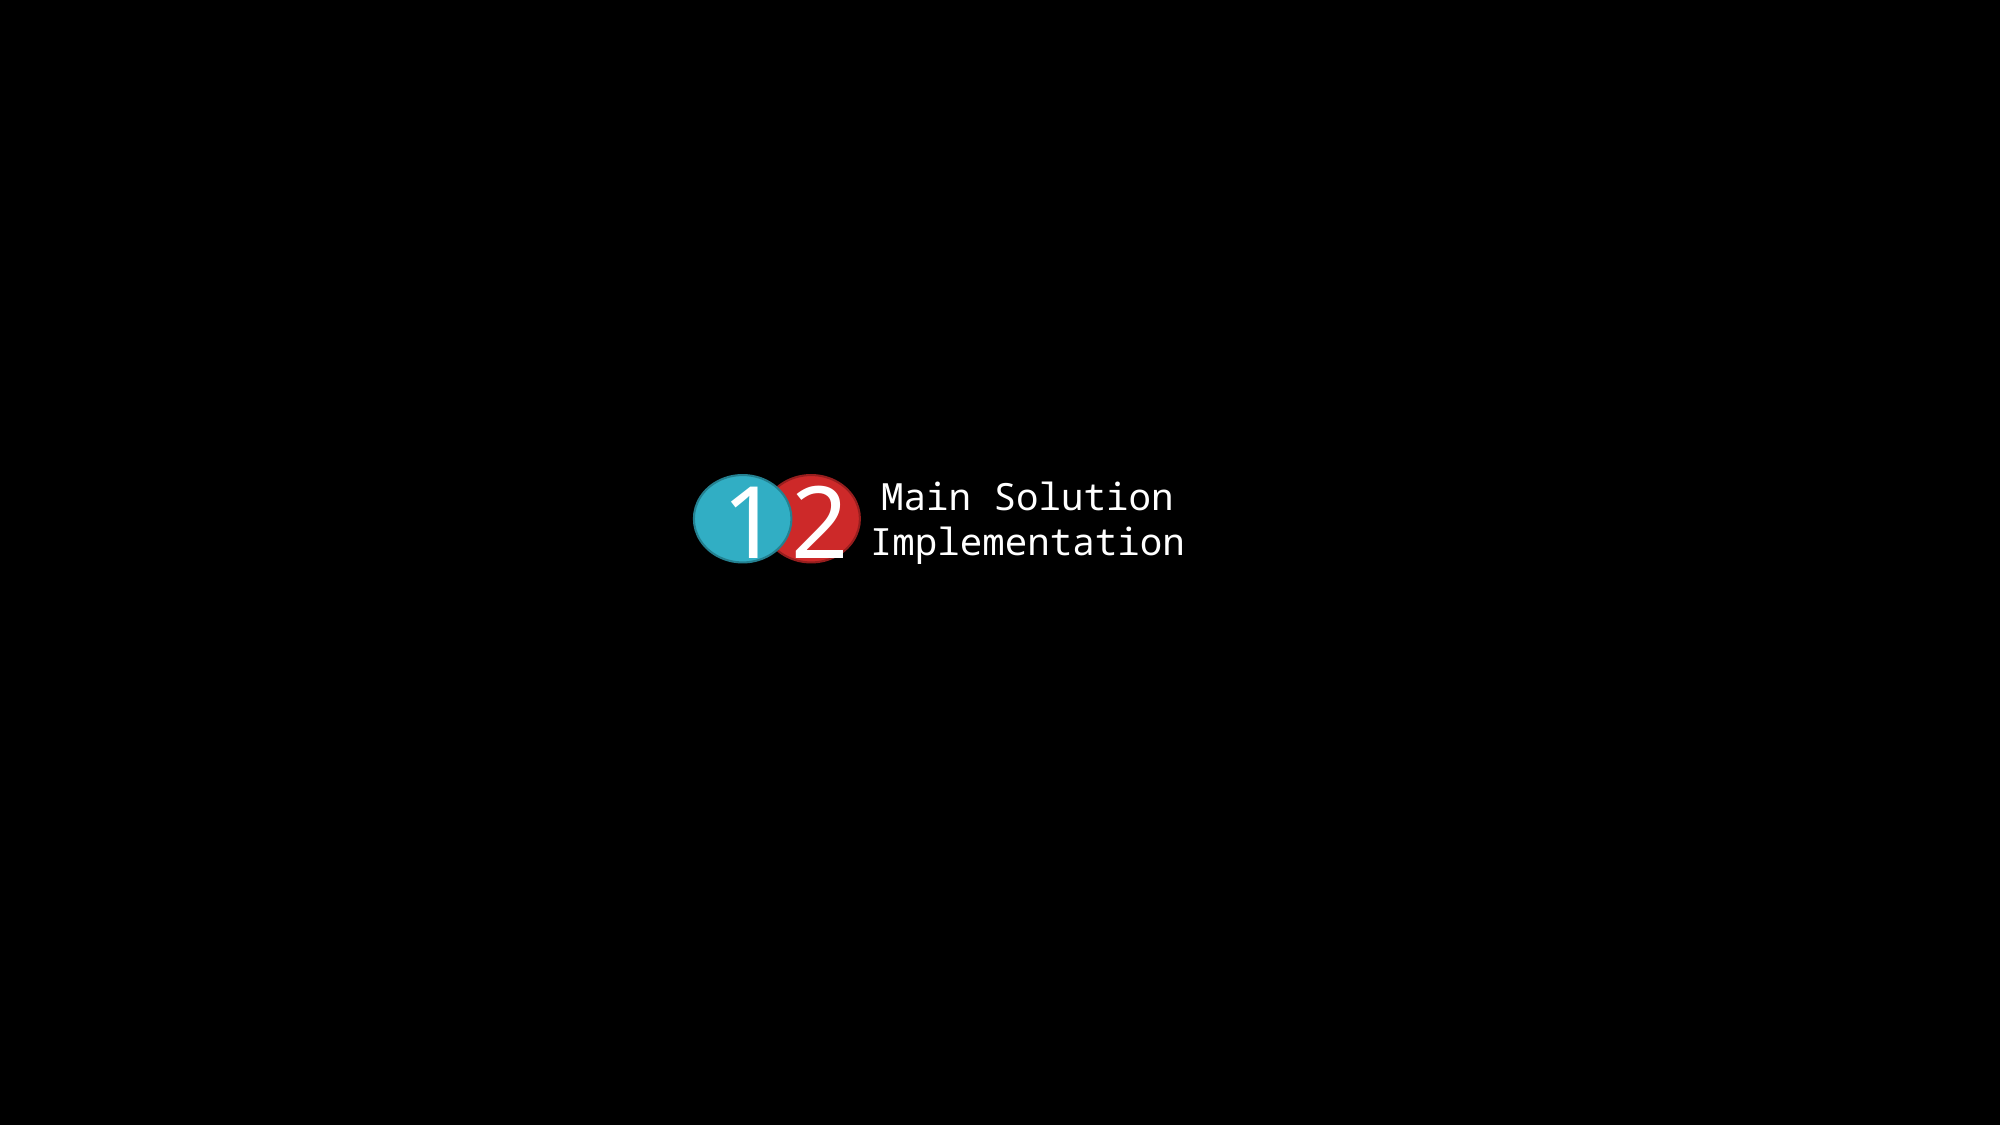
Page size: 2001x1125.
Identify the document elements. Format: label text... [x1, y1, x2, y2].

text_box 2 [777, 474, 811, 564]
text_box Main Solution Implementation [811, 465, 1244, 571]
text_box 1 [692, 474, 793, 564]
